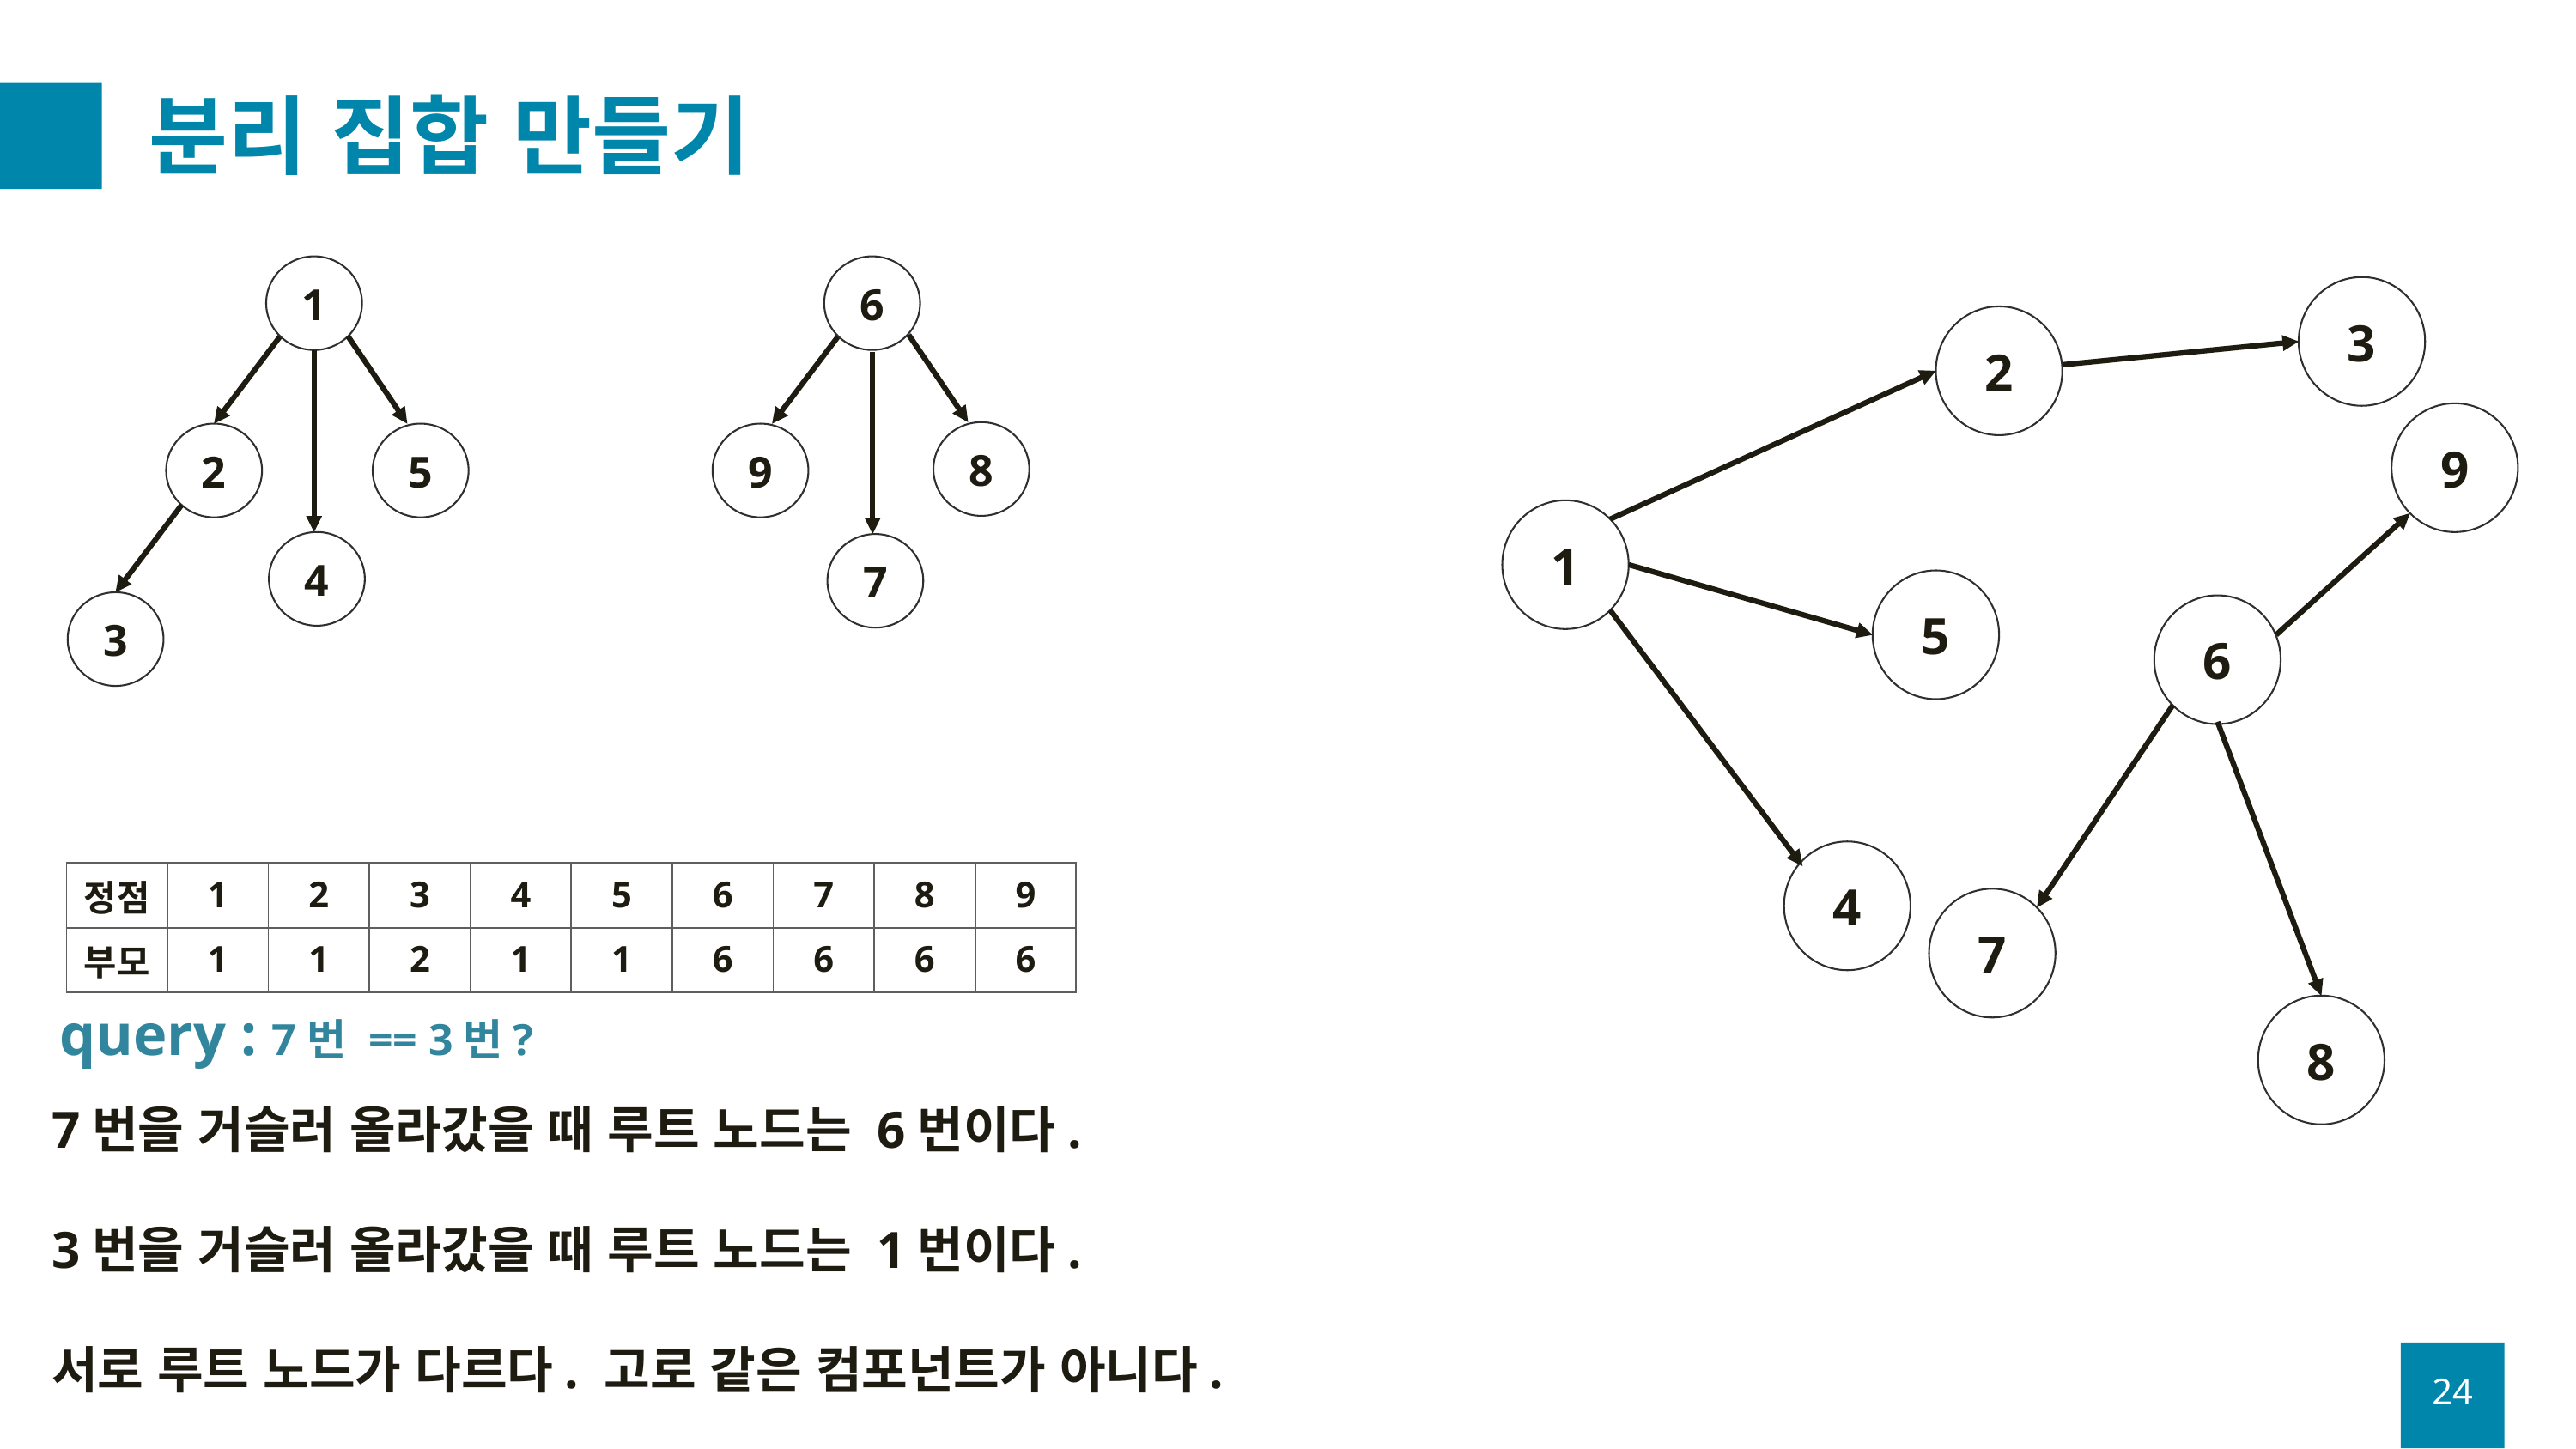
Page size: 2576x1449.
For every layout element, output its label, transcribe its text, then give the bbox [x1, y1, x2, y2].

table_cell 부모 [67, 929, 167, 991]
text_box 7 [826, 533, 925, 629]
text_box 2 [165, 422, 264, 518]
table_header 3 [370, 864, 470, 927]
table_header 6 [673, 864, 773, 927]
text_box 3 [2297, 276, 2427, 407]
text_box 5 [371, 422, 470, 518]
table_cell 6 [774, 929, 873, 991]
text_box 4 [268, 530, 366, 627]
text_box 6 [823, 255, 921, 351]
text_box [1628, 564, 1873, 635]
text_box 8 [2257, 994, 2386, 1125]
text_box query : 7번 == 3번? [46, 991, 794, 1073]
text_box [908, 335, 969, 422]
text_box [2275, 512, 2410, 635]
text_box 5 [1871, 569, 2001, 700]
table_cell 1 [471, 929, 570, 991]
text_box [214, 336, 281, 424]
text_box 9 [711, 422, 810, 518]
text_box 9 [2391, 402, 2519, 533]
text_box 8 [932, 421, 1030, 517]
text_box 3 [66, 591, 165, 688]
slide_number 24 [2400, 1355, 2505, 1433]
text_box 7 [1928, 888, 2057, 1019]
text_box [2062, 341, 2299, 365]
table_header 8 [875, 864, 975, 927]
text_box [1610, 370, 1936, 519]
text_box 1 [264, 255, 363, 351]
table_cell 6 [976, 929, 1075, 991]
table_cell 2 [370, 929, 470, 991]
table_header 4 [471, 864, 570, 927]
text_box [2037, 705, 2173, 908]
table_header 2 [269, 864, 368, 927]
table_cell 6 [673, 929, 773, 991]
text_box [2217, 724, 2322, 996]
table_header 7 [774, 864, 873, 927]
table_header 5 [572, 864, 671, 927]
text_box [772, 336, 839, 424]
table_cell 1 [168, 929, 268, 991]
table_cell 6 [875, 929, 975, 991]
text_box 7번을 거슬러 올라갔을 때 루트 노드는 6번이다. 3번을 거슬러 올라갔을 때 루트 노드는 1번이다. 서로 루트 노드가 다르다. 고로 같은 컴포넌트가 아니다. [39, 1091, 2203, 1405]
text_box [348, 336, 408, 424]
table_header 1 [168, 864, 268, 927]
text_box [115, 505, 182, 592]
table_cell 1 [269, 929, 368, 991]
table_cell 1 [572, 929, 671, 991]
table_header 정점 [67, 864, 167, 927]
table_header 9 [976, 864, 1075, 927]
text_box 1 [1501, 499, 1630, 630]
text_box 4 [1783, 840, 1911, 972]
title 분리 집합 만들기 [136, 64, 2488, 216]
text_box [1610, 609, 1803, 866]
text_box 2 [1935, 305, 2063, 436]
text_box 6 [2153, 594, 2282, 725]
